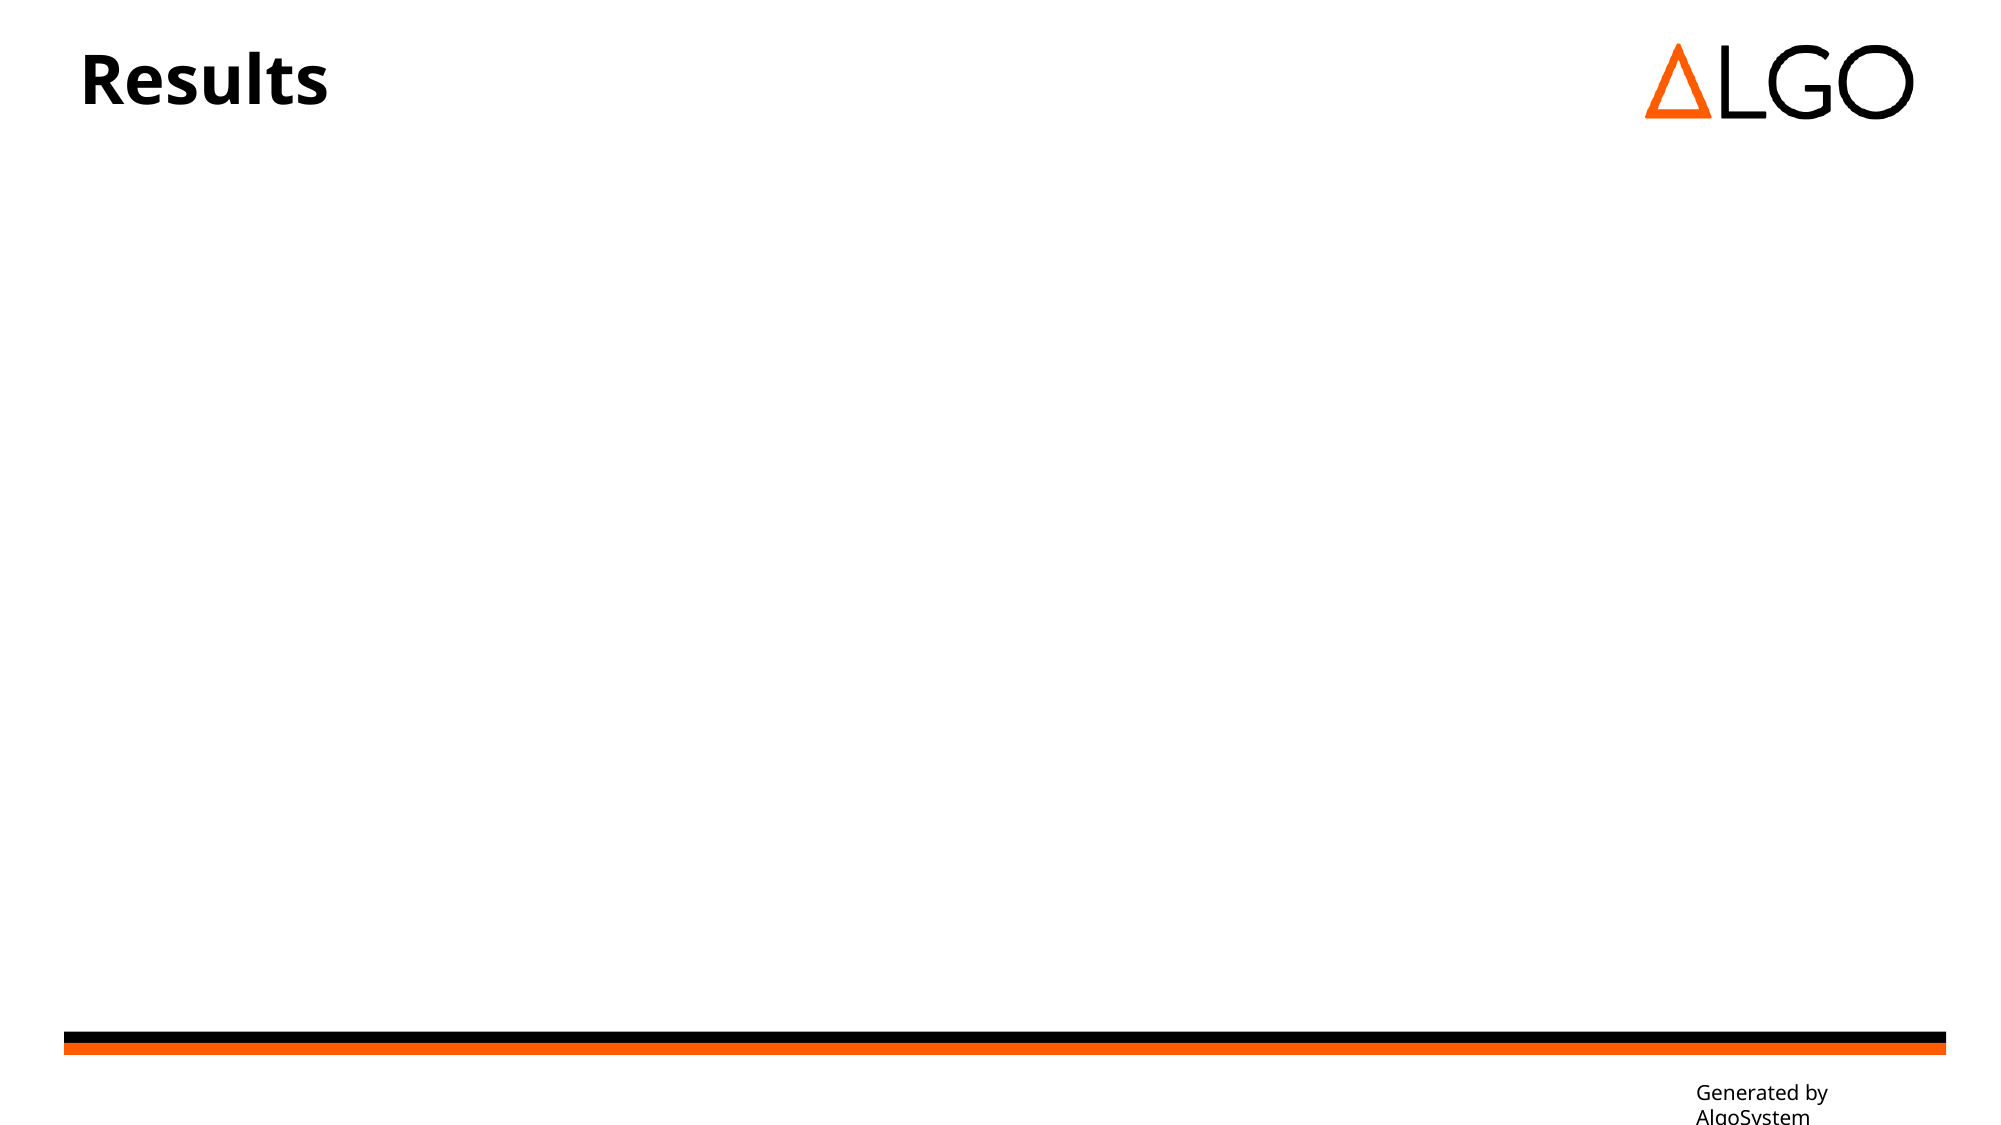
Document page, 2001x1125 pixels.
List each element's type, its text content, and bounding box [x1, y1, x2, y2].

title Results [64, 37, 1790, 127]
text_box Generated by AlgoSystem [1681, 1071, 1959, 1125]
picture [1621, 30, 1936, 133]
